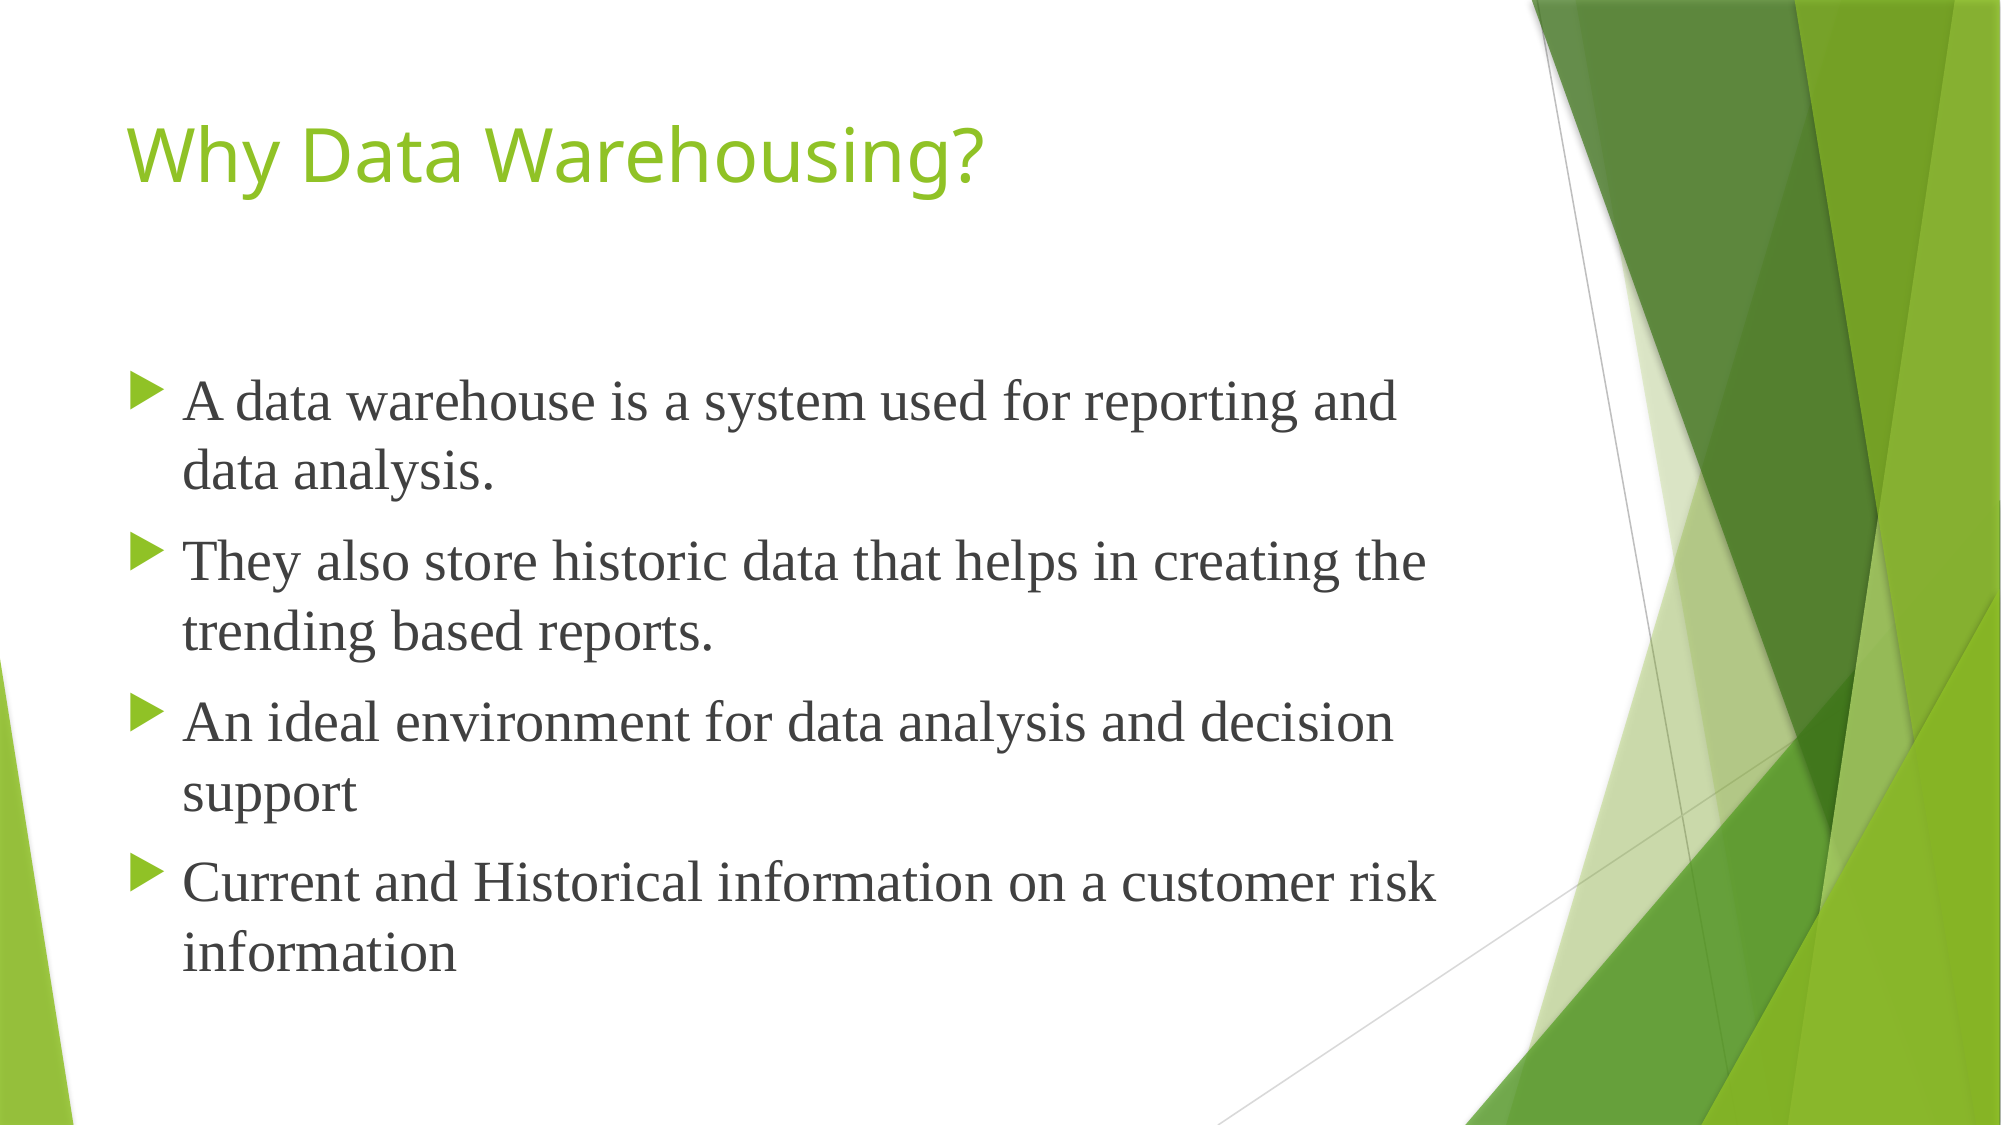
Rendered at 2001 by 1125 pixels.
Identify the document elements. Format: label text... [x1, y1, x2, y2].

list A data warehouse is a system used for reporting and data analysis. They also store historic data that helps in creating the trending based reports. An ideal environment for data analysis and decision support Current and Historical information on a customer risk information [111, 354, 1522, 992]
title Why Data Warehousing? [111, 99, 1522, 317]
